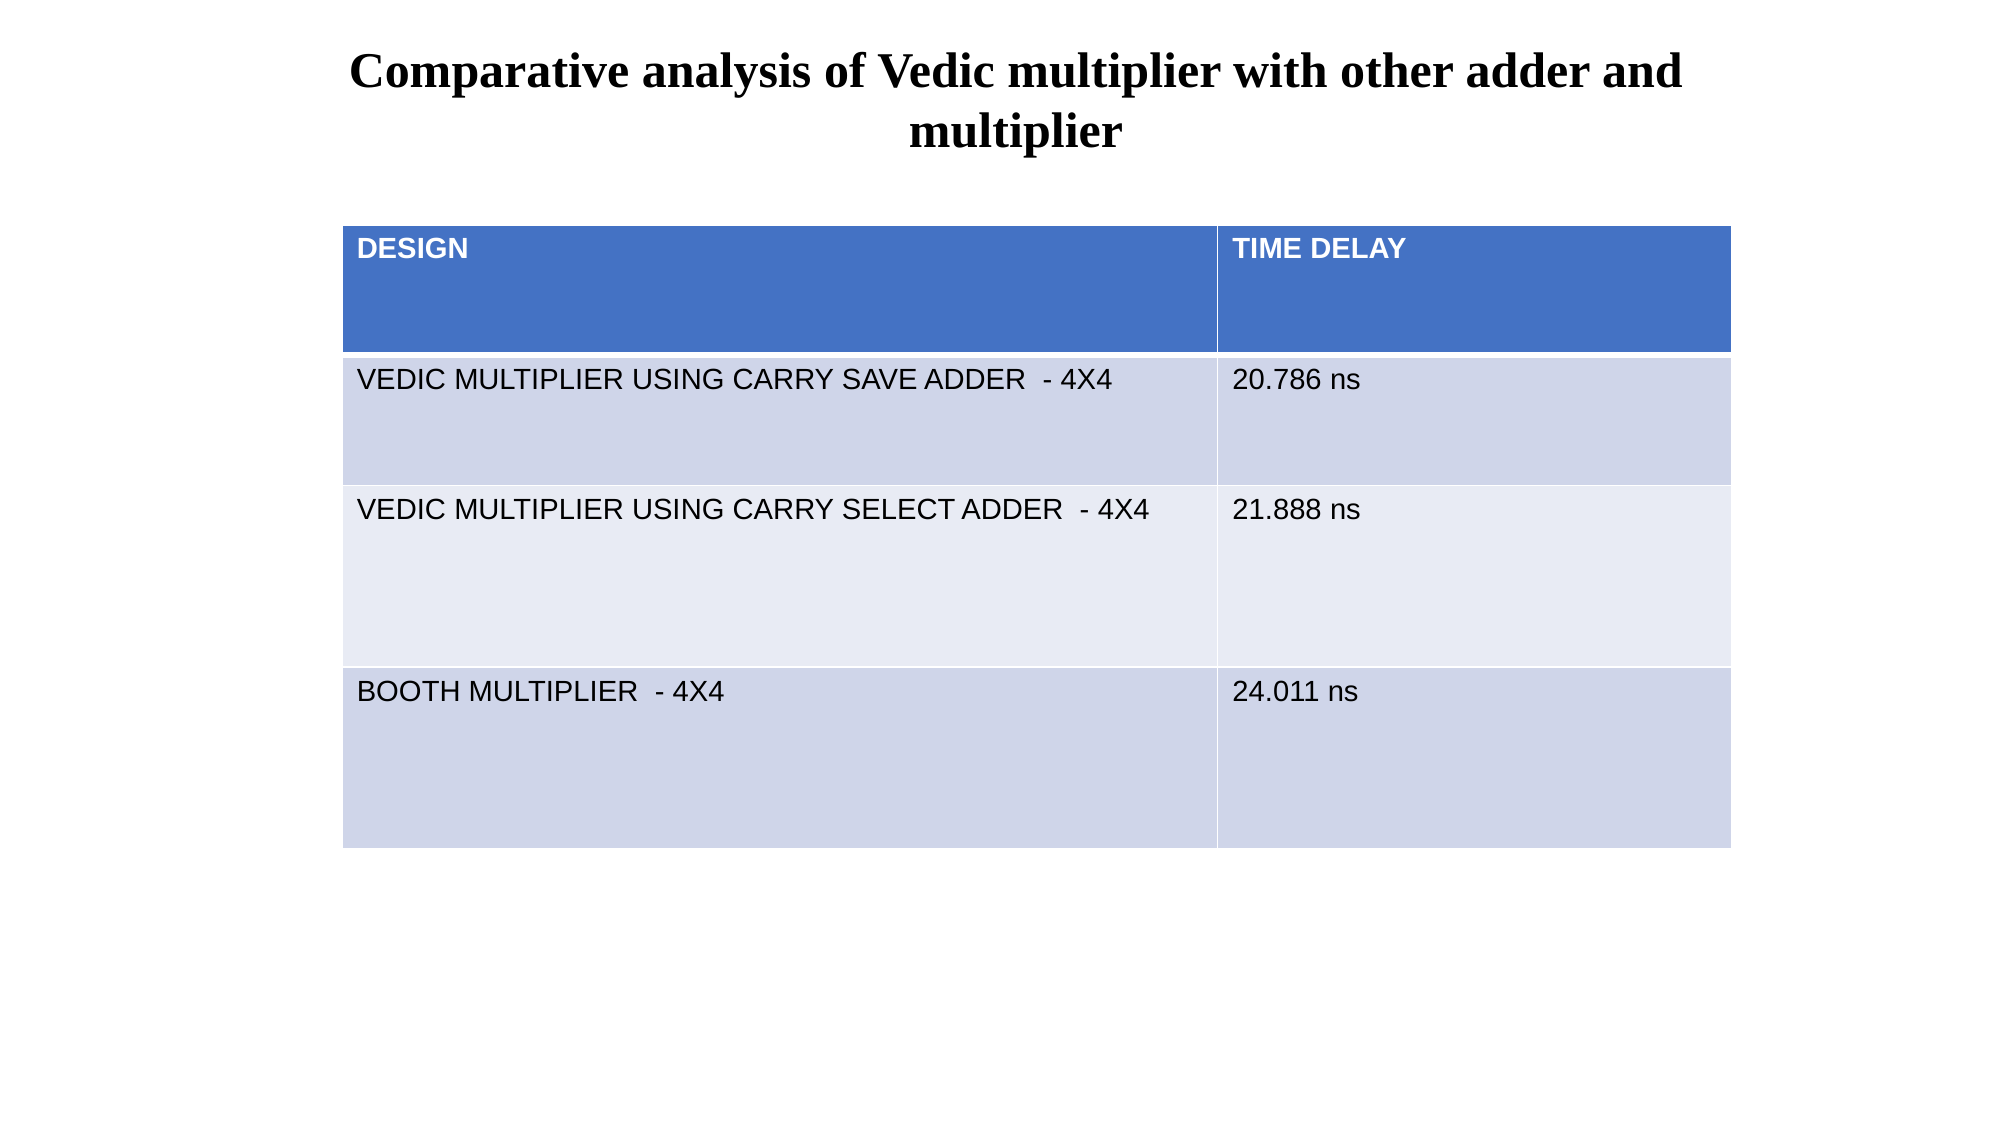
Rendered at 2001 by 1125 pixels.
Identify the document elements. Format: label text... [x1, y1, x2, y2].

table_cell VEDIC MULTIPLIER USING CARRY SELECT ADDER - 4X4 [343, 486, 1217, 666]
table_cell BOOTH MULTIPLIER - 4X4 [343, 668, 1217, 848]
table_header DESIGN [343, 226, 1217, 352]
table_cell 20.786 ns [1218, 358, 1731, 485]
table_header TIME DELAY [1218, 226, 1731, 352]
text_box Comparative analysis of Vedic multiplier with other adder and multiplier [284, 30, 1748, 166]
table_cell 21.888 ns [1218, 486, 1731, 666]
table_cell VEDIC MULTIPLIER USING CARRY SAVE ADDER - 4X4 [343, 358, 1217, 485]
table_cell 24.011 ns [1218, 668, 1731, 848]
